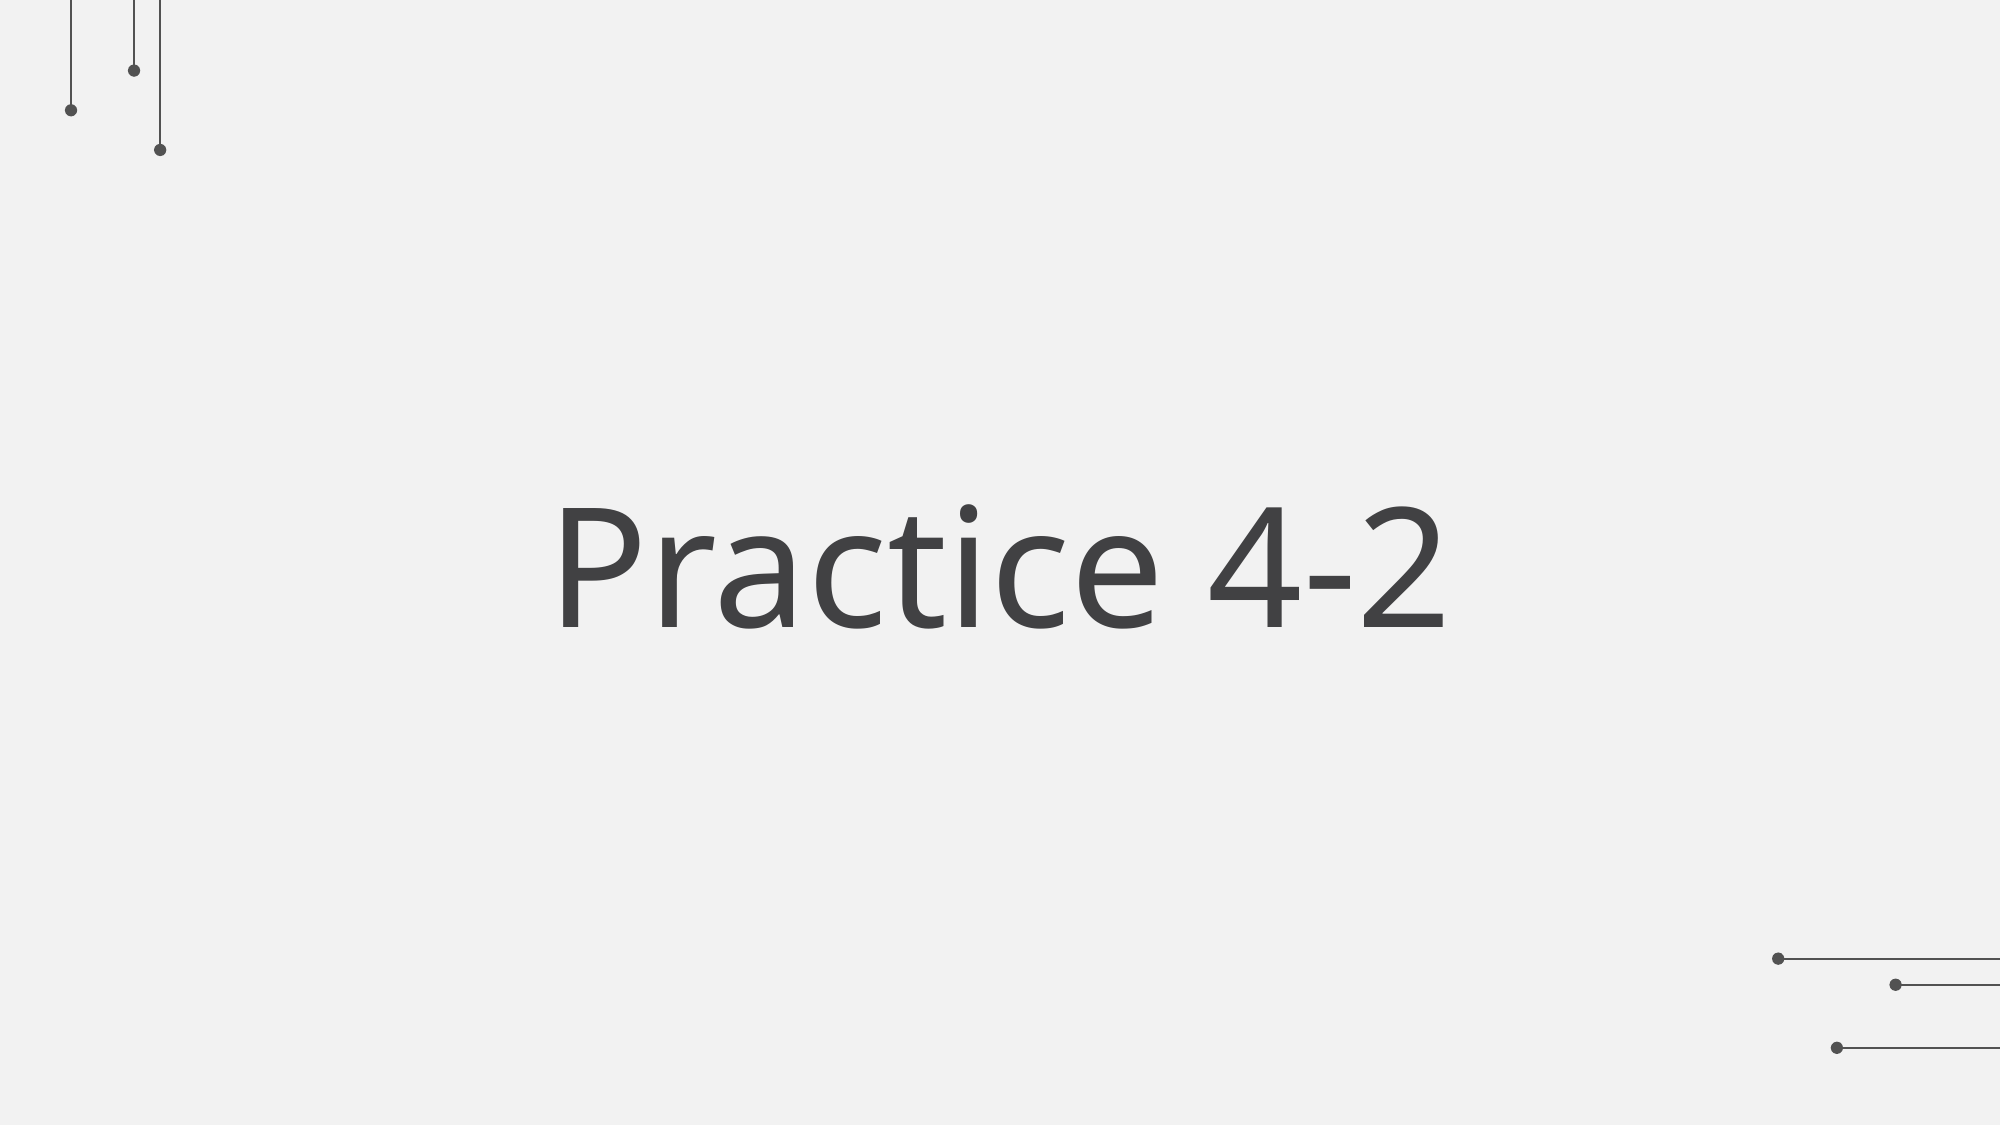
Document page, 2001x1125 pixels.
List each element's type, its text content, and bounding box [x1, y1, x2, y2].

text_box Practice 4-2 [0, 453, 2000, 669]
